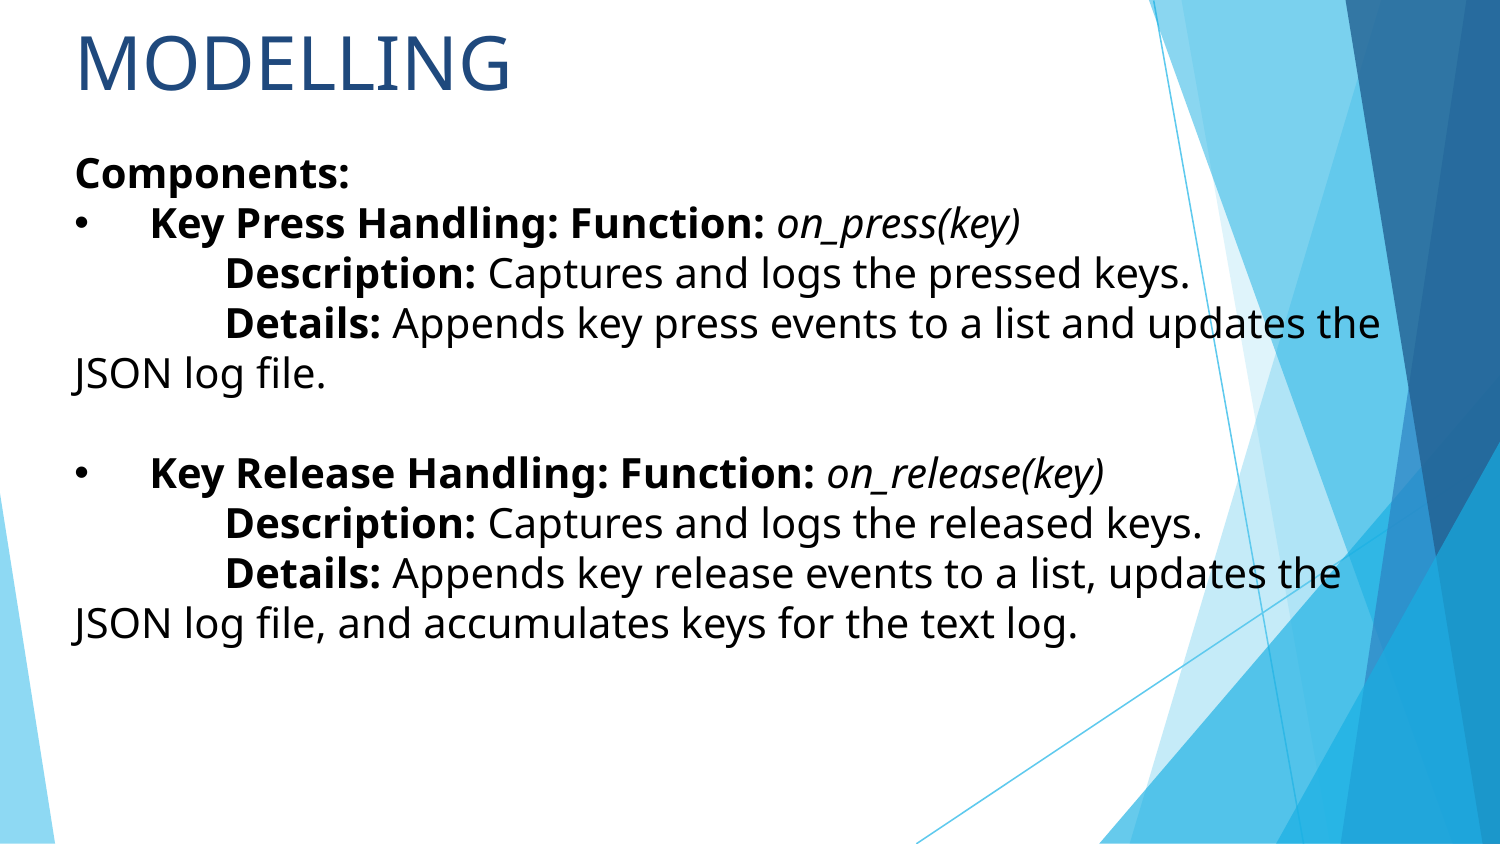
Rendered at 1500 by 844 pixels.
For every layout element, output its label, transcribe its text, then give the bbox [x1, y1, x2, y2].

text_box Components: Key Press Handling: Function: on_press(key) Description: Captures and logs the pressed keys. Details: Appends key press events to a list and updates the JSON log file. Key Release Handling: Function: on_release(key) Description: Captures and logs the released keys. Details: Appends key release events to a list, updates the JSON log file, and accumulates keys for the text log. [59, 131, 1424, 525]
text_box MODELLING [59, 0, 1324, 94]
